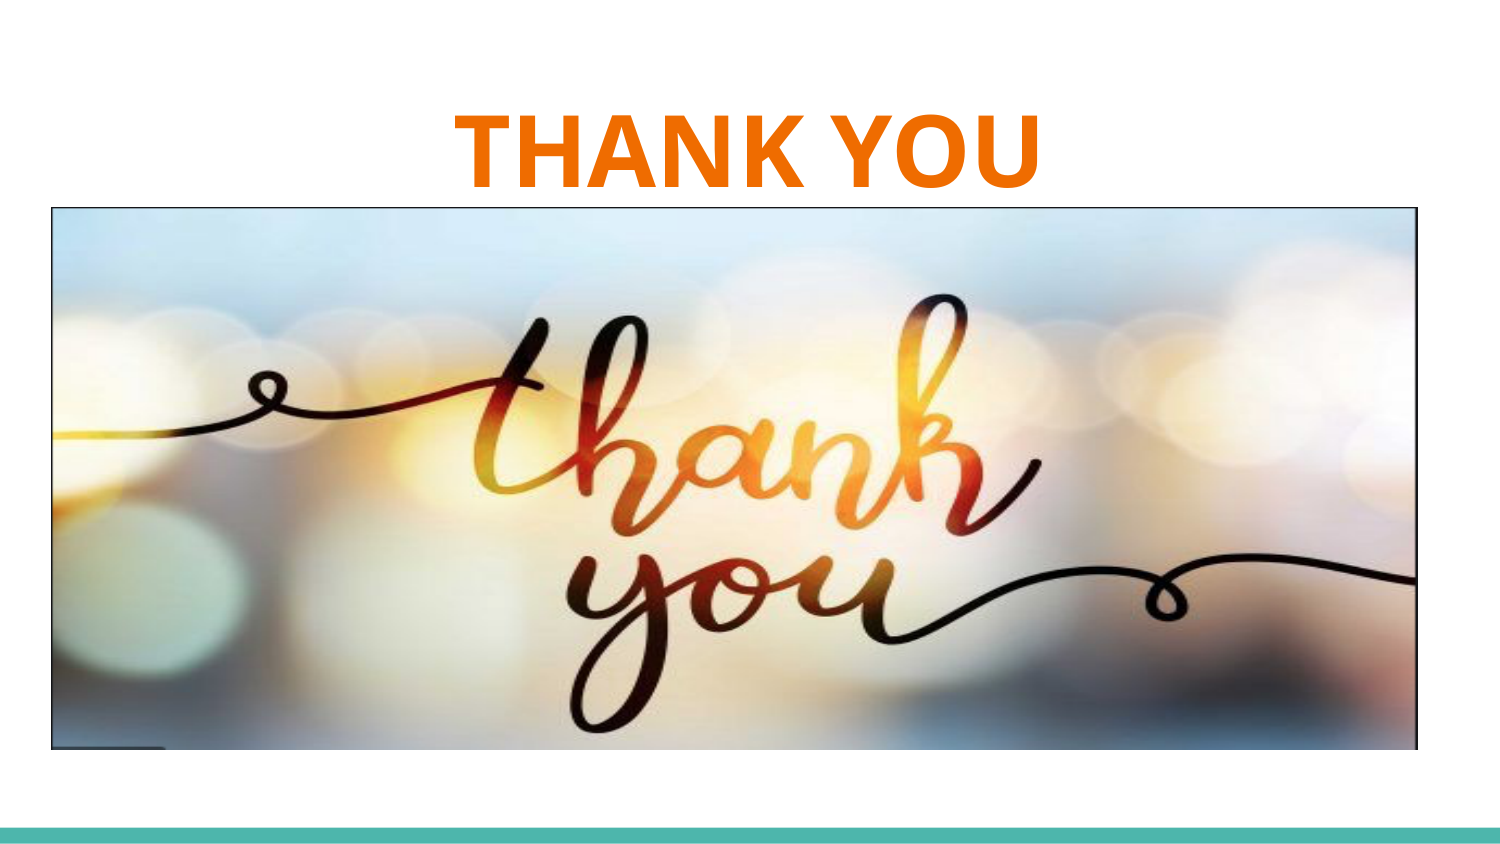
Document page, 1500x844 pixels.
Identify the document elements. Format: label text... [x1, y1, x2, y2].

title THANK YOU [51, 72, 1449, 189]
picture [50, 207, 1419, 750]
